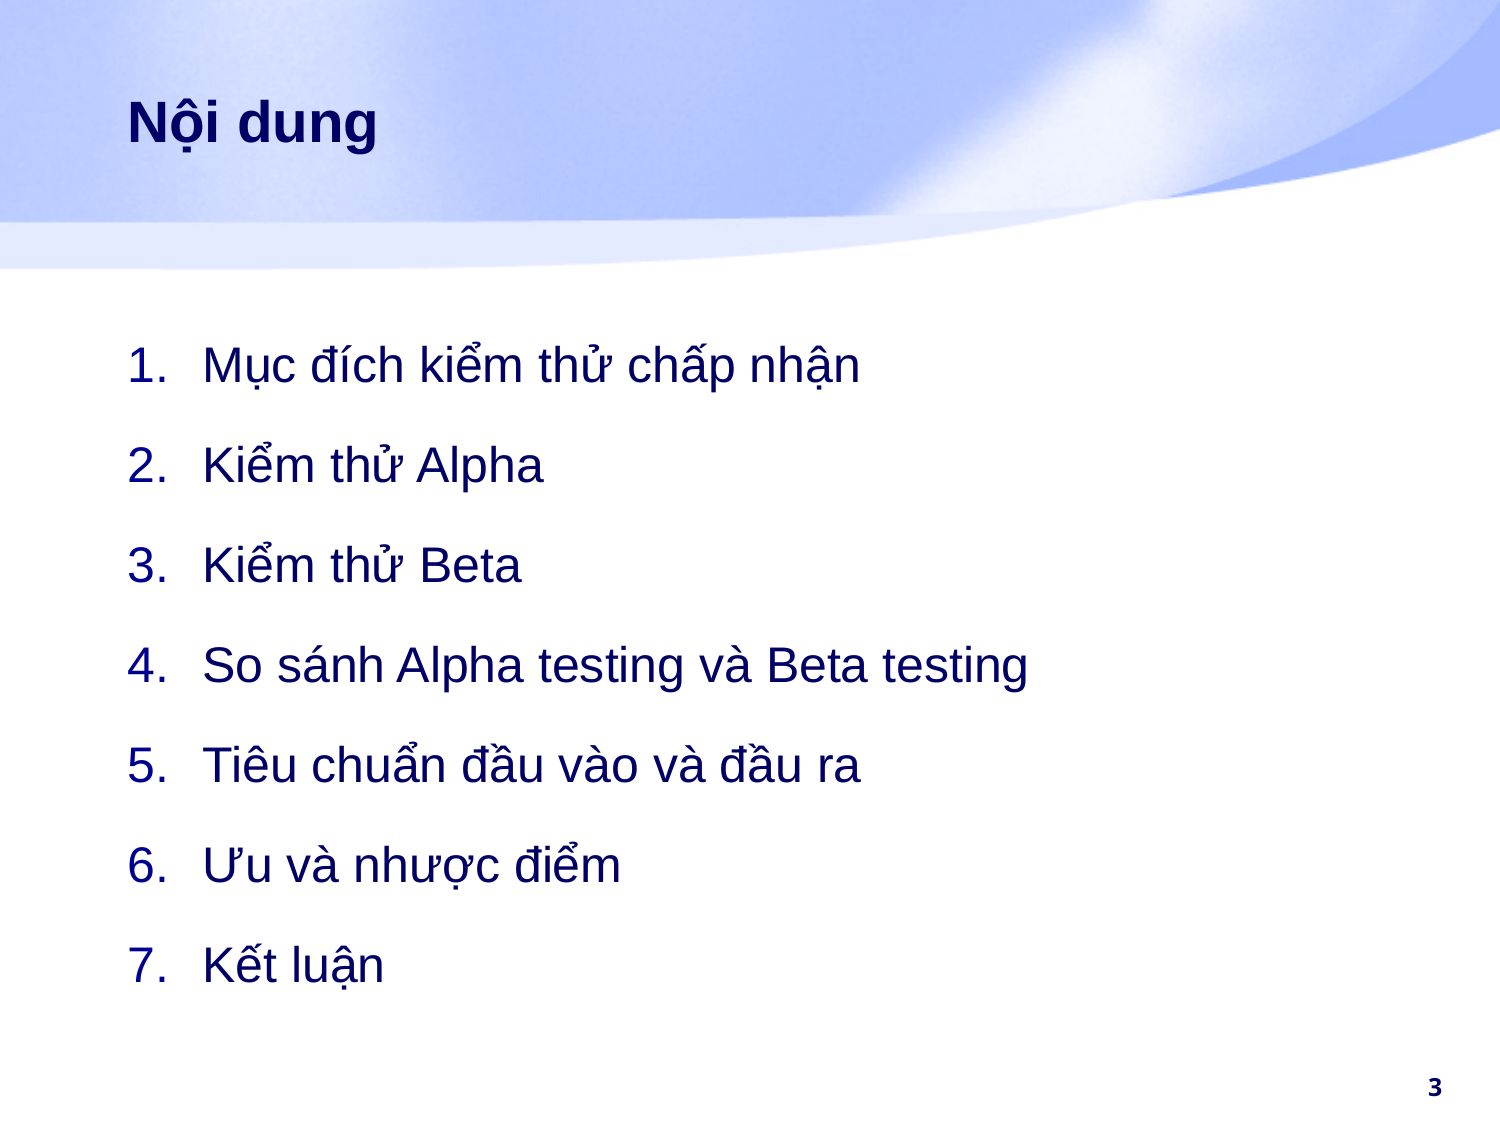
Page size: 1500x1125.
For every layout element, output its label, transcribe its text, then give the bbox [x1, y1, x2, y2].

slide_number 3 [1376, 1070, 1495, 1106]
list Mục đích kiểm thử chấp nhận Kiểm thử Alpha Kiểm thử Beta So sánh Alpha testing và Beta testing Tiêu chuẩn đầu vào và đầu ra Ưu và nhược điểm Kết luận [112, 295, 1400, 1012]
picture [0, 0, 1500, 296]
title Nội dung [112, 24, 1388, 213]
